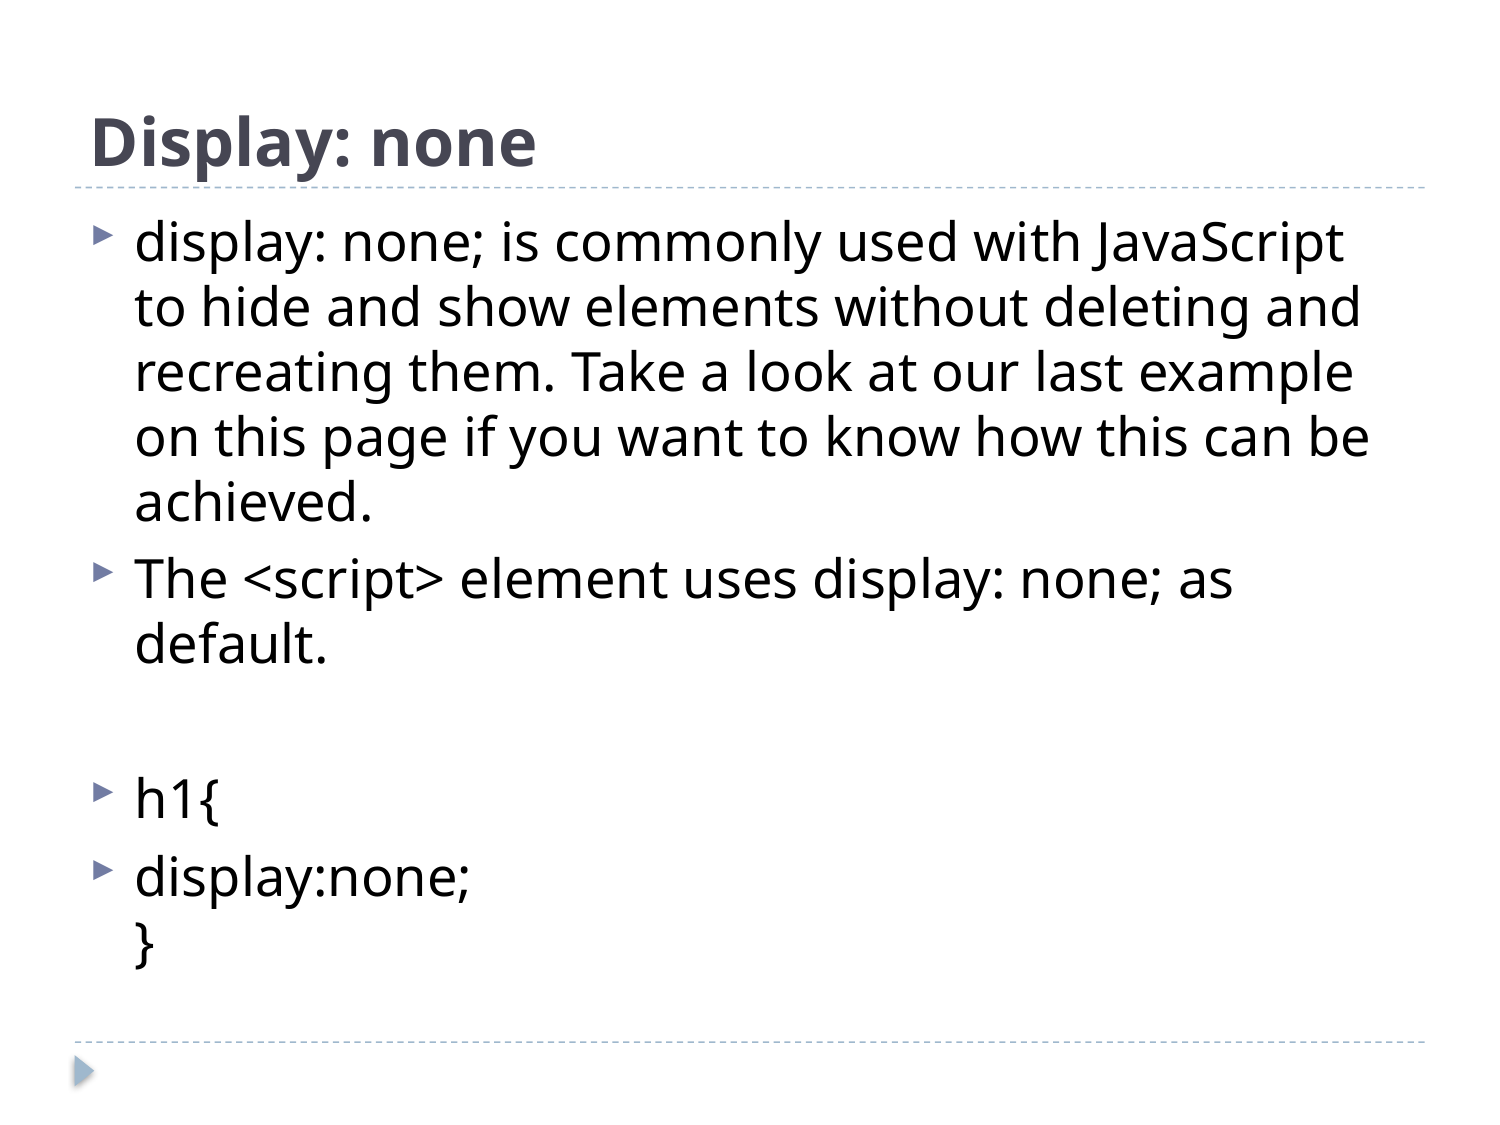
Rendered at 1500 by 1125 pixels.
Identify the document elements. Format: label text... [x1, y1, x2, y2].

title Display: none [75, 24, 1425, 188]
list display: none; is commonly used with JavaScript to hide and show elements without deleting and recreating them. Take a look at our last example on this page if you want to know how this can be achieved. The <script> element uses display: none; as default. h1{ display:none; } [75, 200, 1425, 1010]
